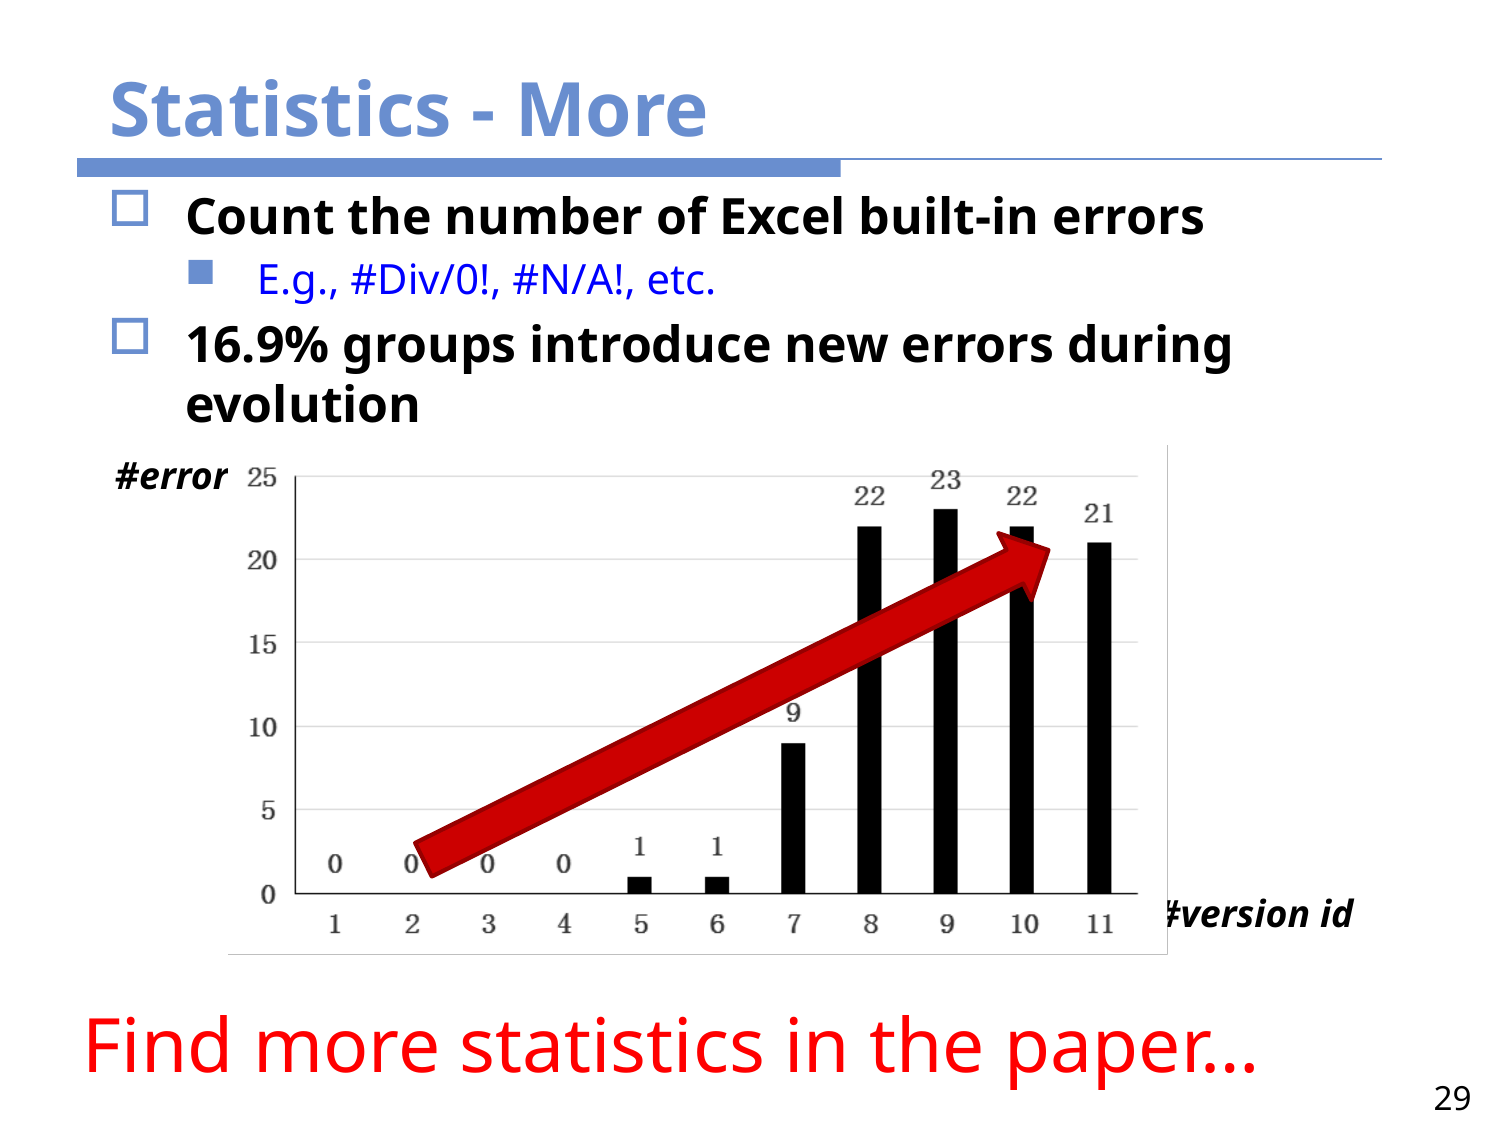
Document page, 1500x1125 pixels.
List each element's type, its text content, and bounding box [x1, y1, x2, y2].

picture [227, 444, 1169, 956]
list Count the number of Excel built-in errors E.g., #Div/0!, #N/A!, etc. 16.9% groups introduce new errors during evolution [92, 176, 1406, 1119]
text_box #version id [1174, 882, 1369, 943]
text_box #error [100, 444, 227, 505]
slide_number 29 [1405, 1070, 1500, 1123]
text_box Find more statistics in the paper… [68, 989, 1400, 1095]
title Statistics - More [94, 50, 1407, 159]
